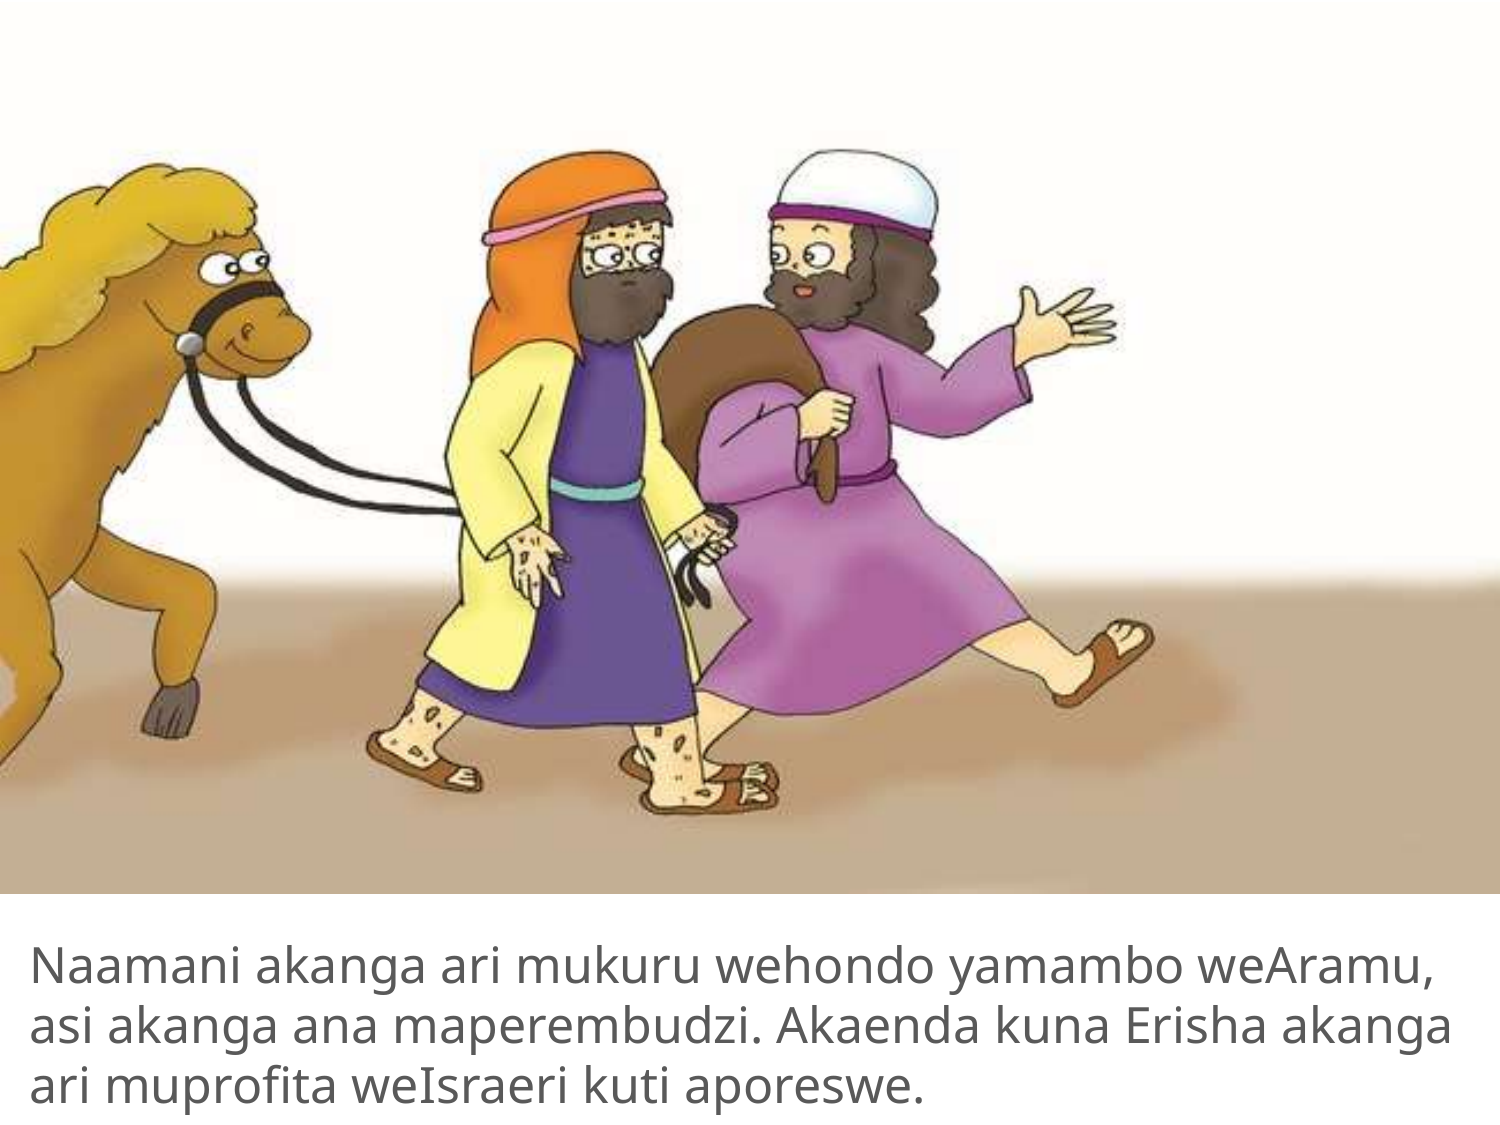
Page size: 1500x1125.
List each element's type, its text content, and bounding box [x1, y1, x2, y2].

picture [0, 1, 1500, 894]
text_box Naamani akanga ari mukuru wehondo yamambo weAramu, asi akanga ana maperembudzi. Akaenda kuna Erisha akanga ari muprofita weIsraeri kuti aporeswe. [14, 925, 1486, 1121]
